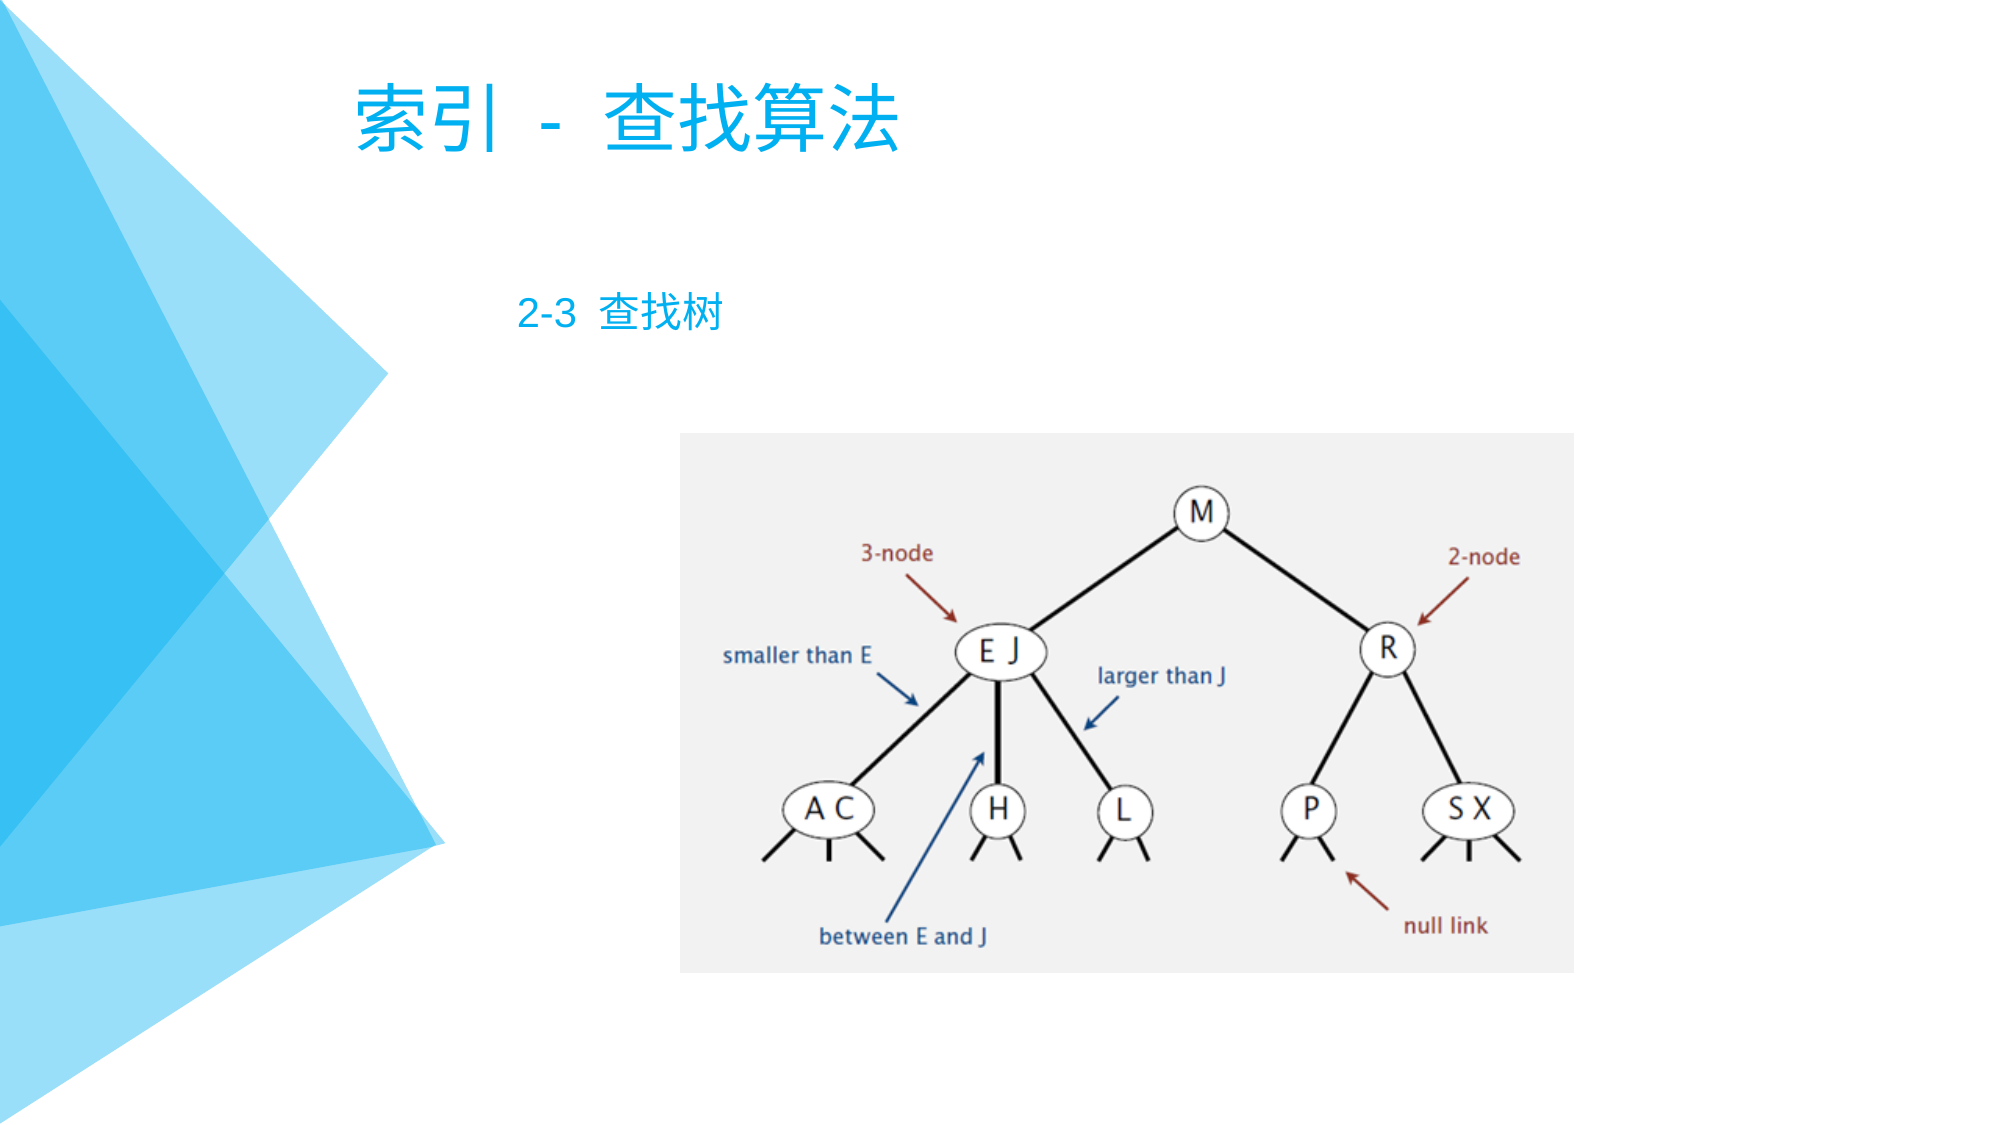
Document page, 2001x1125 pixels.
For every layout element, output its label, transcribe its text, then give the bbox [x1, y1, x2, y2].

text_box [0, 330, 784, 787]
picture [680, 433, 1574, 973]
text_box 2-3 查找树 [501, 278, 1848, 350]
title 索引 - 查找算法 [339, 51, 1914, 195]
